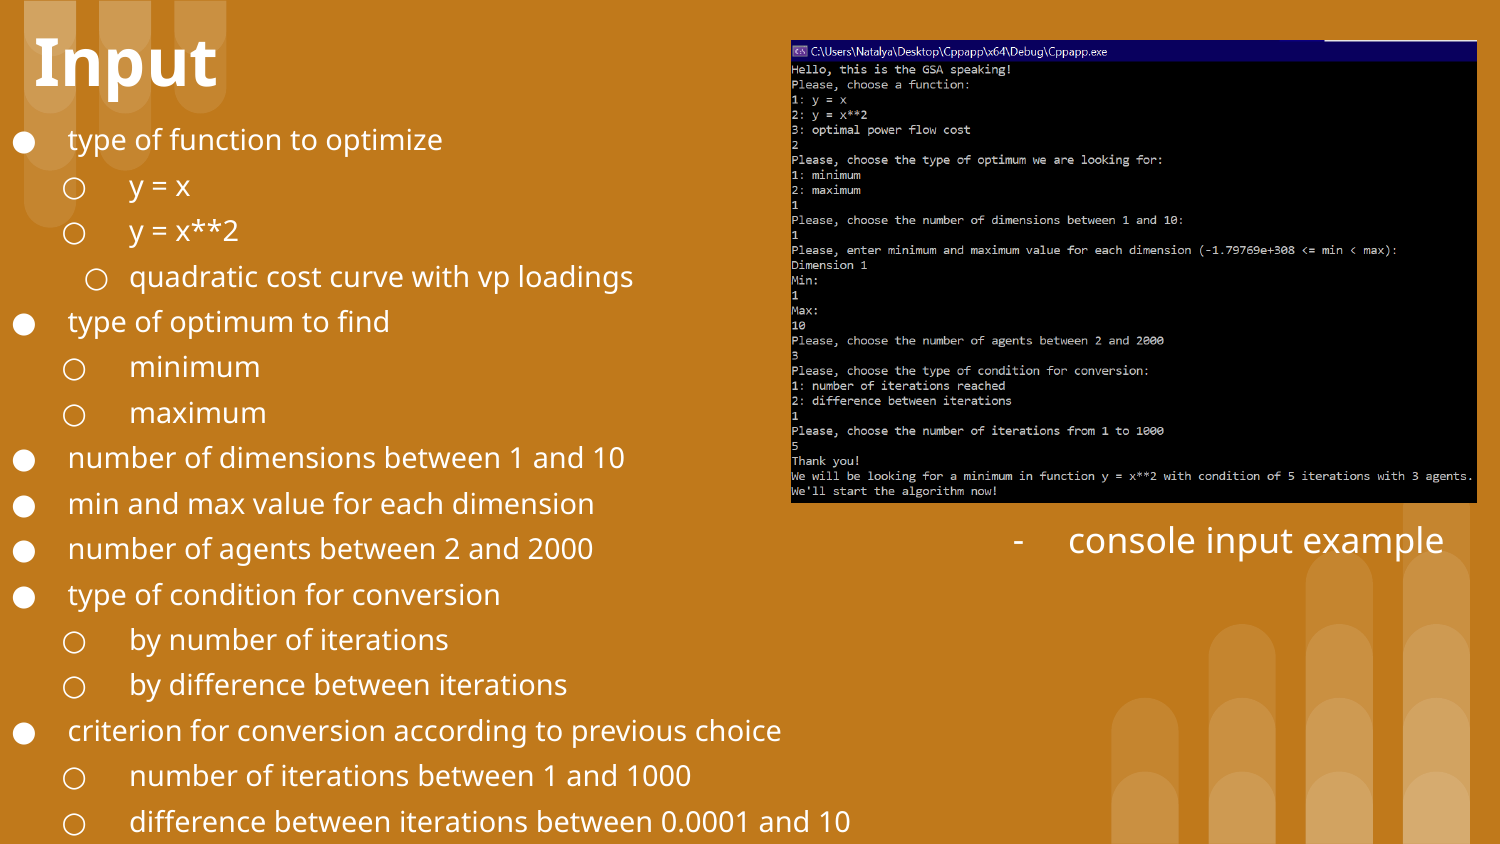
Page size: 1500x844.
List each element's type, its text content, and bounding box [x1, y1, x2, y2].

text_box console input example [978, 502, 1500, 576]
text_box type of function to optimize y = x y = x**2 quadratic cost curve with vp loadings type of optimum to find minimum maximum number of dimensions between 1 and 10 min and max value for each dimension number of agents between 2 and 2000 type of condition for conversion by number of iterations by difference between iterations criterion for conversion according to previous choice number of iterations between 1 and 1000 difference between iterations between 0.0001 and 10 [0, 98, 1315, 844]
picture [790, 40, 1478, 504]
text_box Input [19, 0, 1064, 98]
